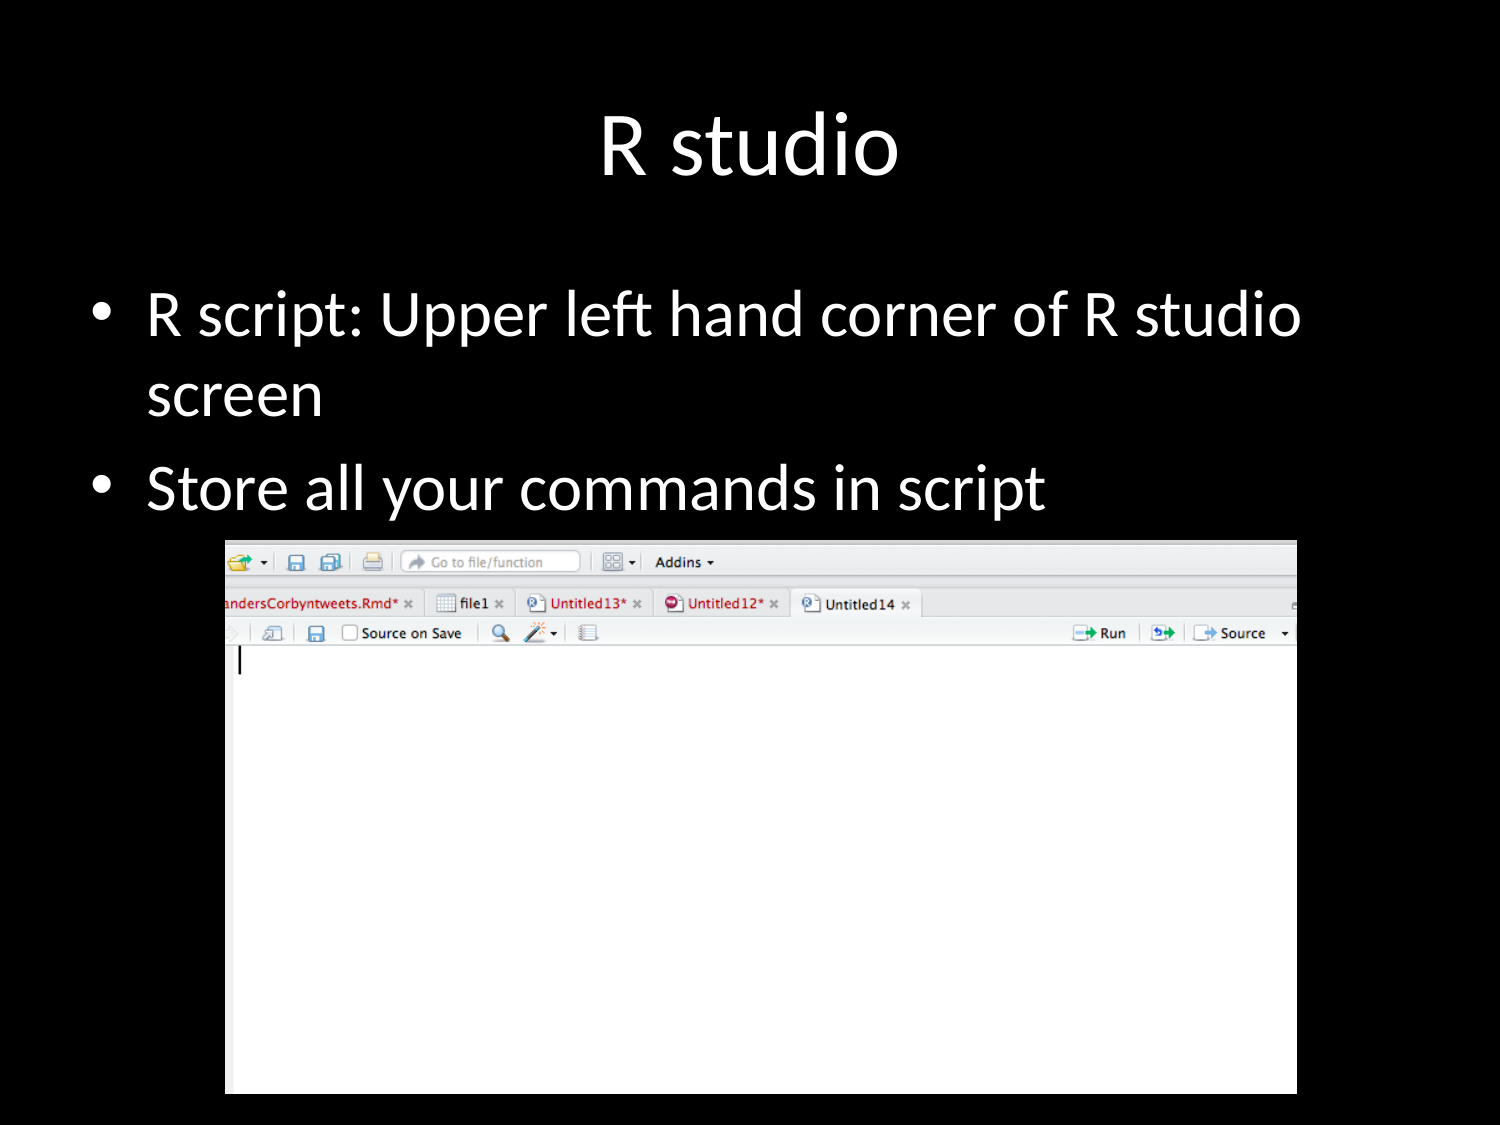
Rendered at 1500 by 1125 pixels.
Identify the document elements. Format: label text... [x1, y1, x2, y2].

list R script: Upper left hand corner of R studio screen Store all your commands in script [75, 262, 1425, 1005]
title R studio [75, 45, 1425, 233]
picture [224, 540, 1297, 1095]
